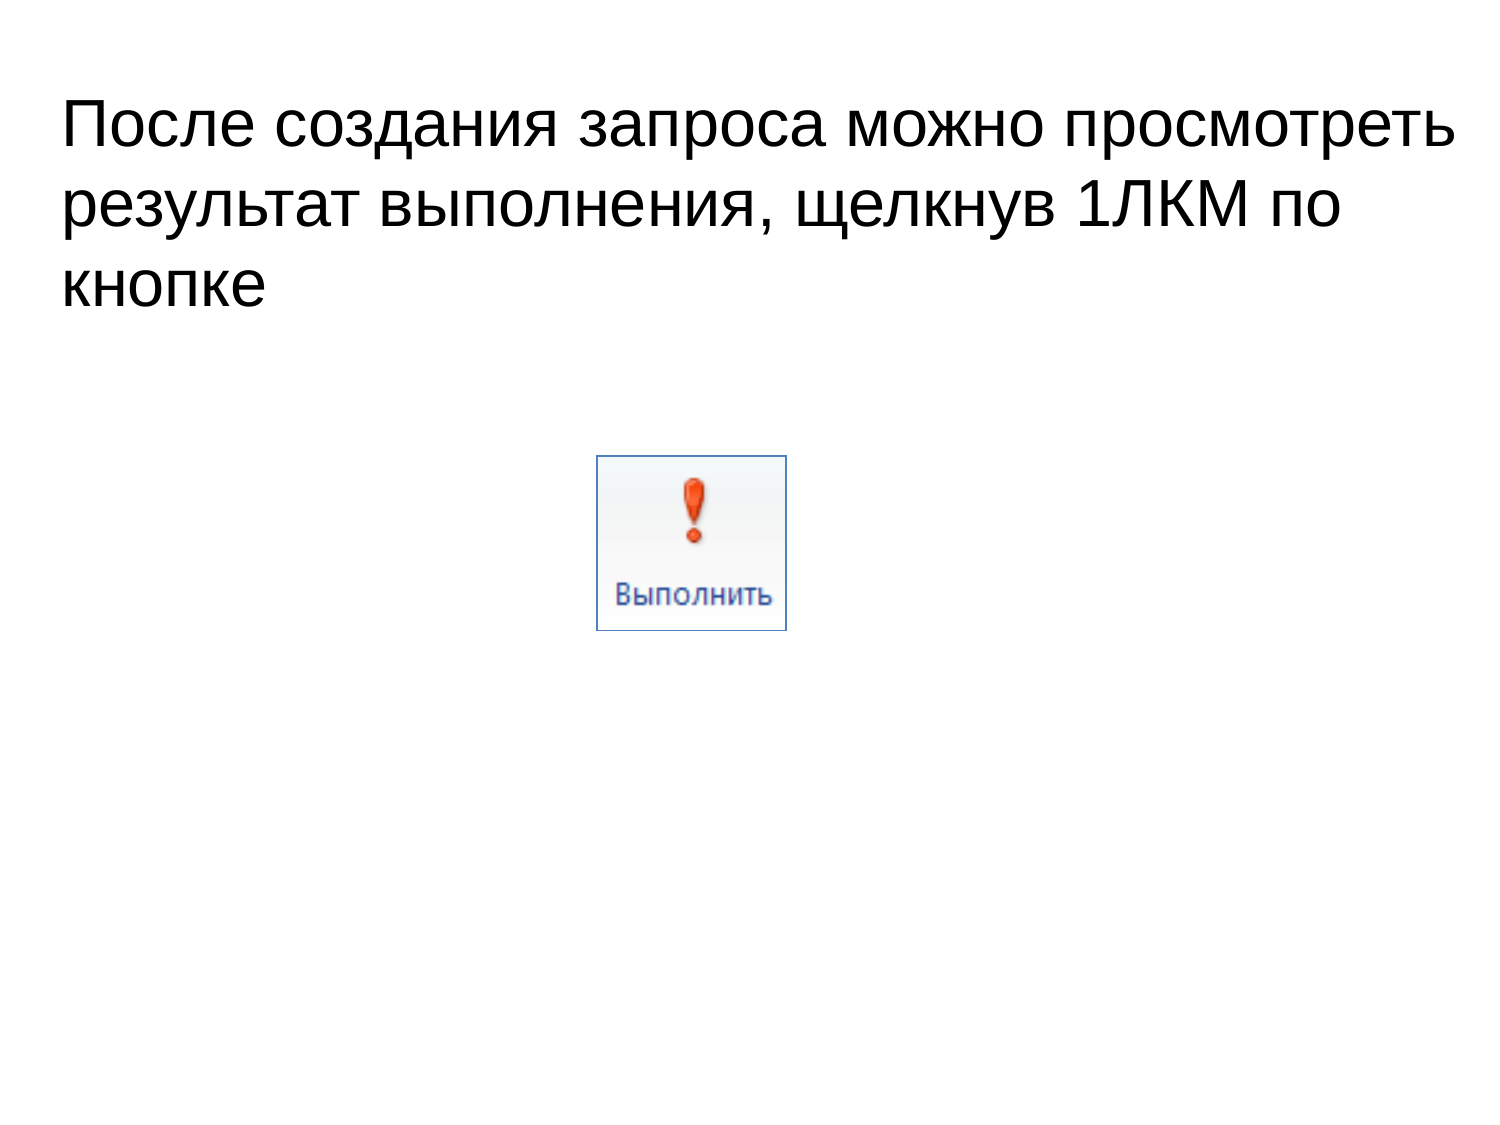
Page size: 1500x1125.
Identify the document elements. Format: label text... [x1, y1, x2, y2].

text_box После создания запроса можно просмотреть результат выполнения, щелкнув 1ЛКМ по кнопке [46, 72, 1500, 407]
picture [597, 456, 786, 631]
